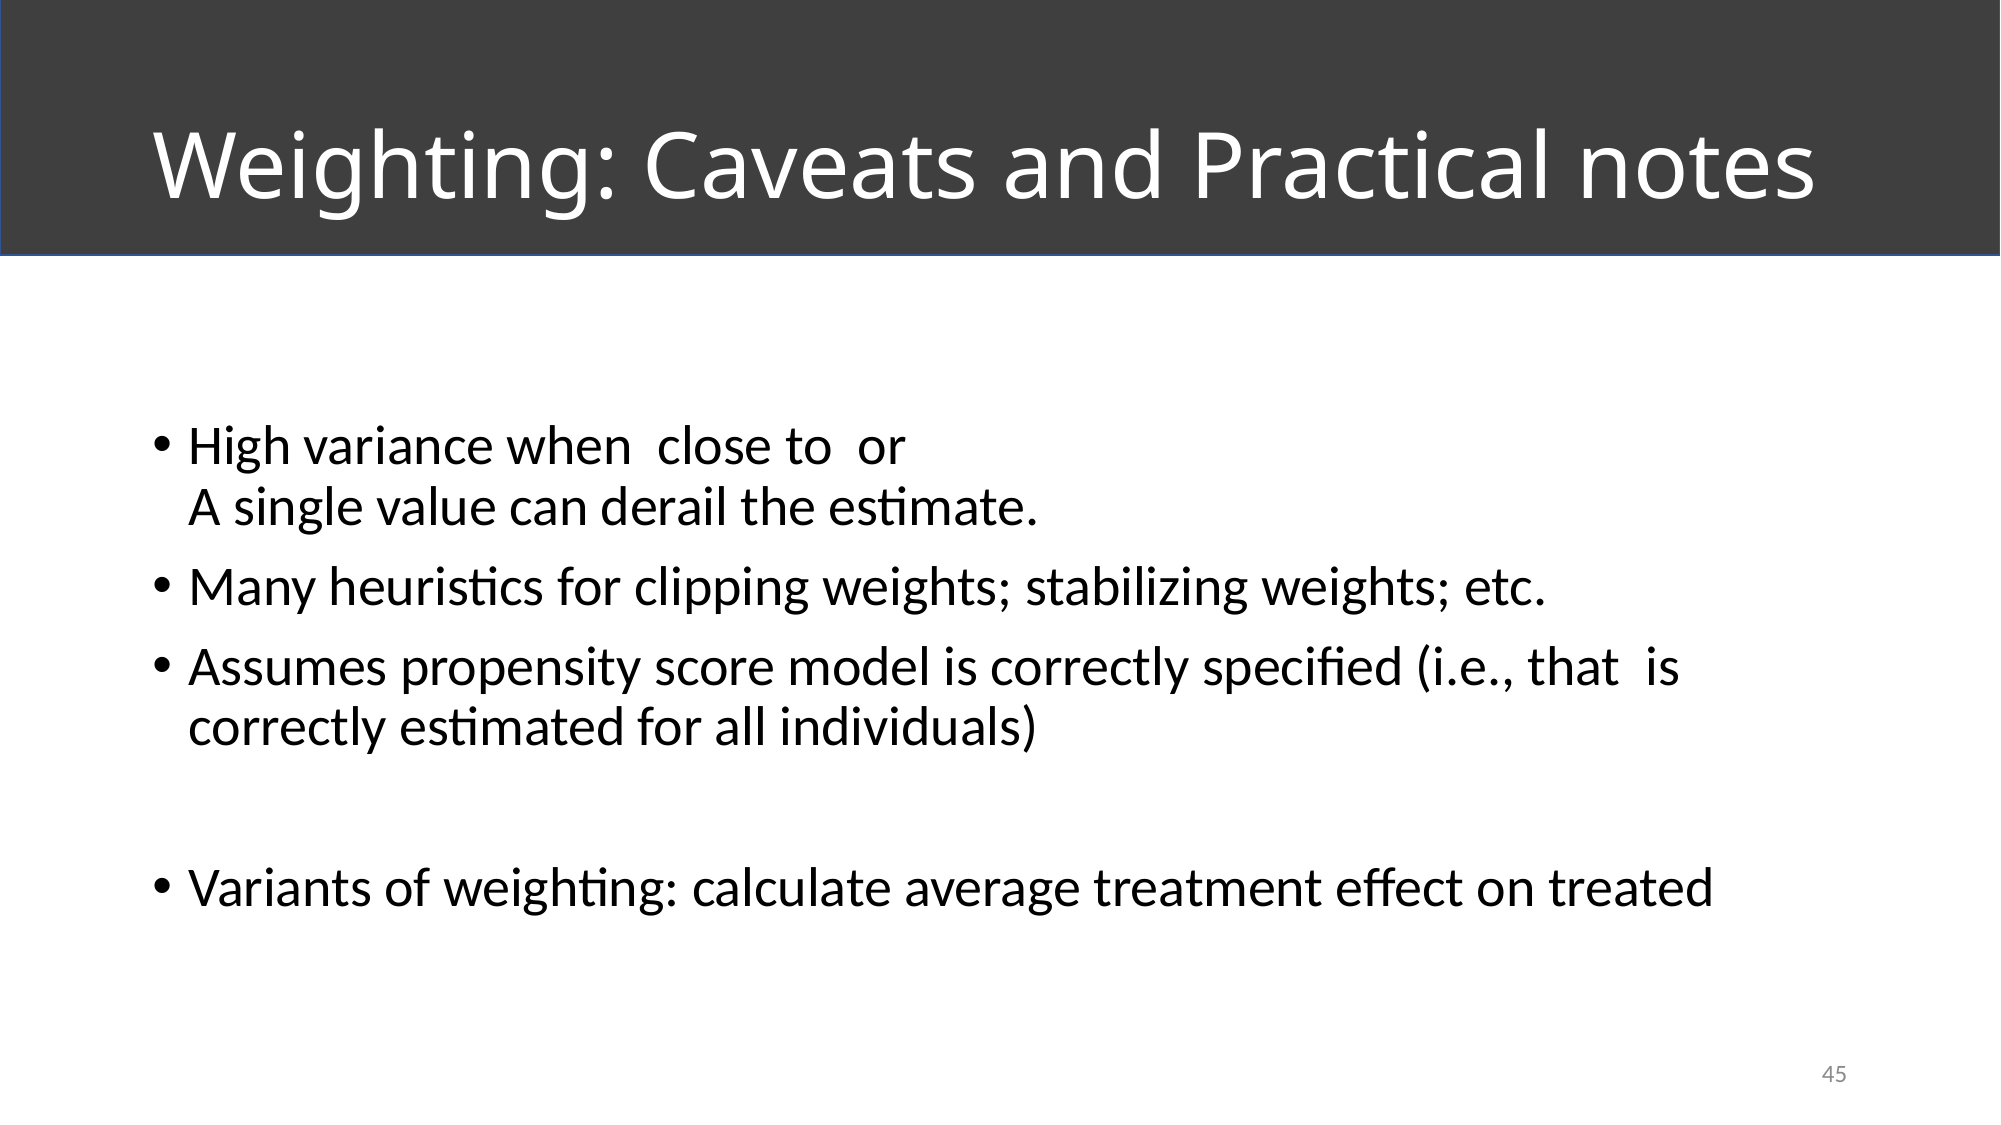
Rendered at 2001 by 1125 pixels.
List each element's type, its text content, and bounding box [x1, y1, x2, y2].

slide_number 45 [1412, 1042, 1863, 1103]
text_box [0, 0, 2000, 256]
title Weighting: Caveats and Practical notes [137, 59, 1863, 278]
